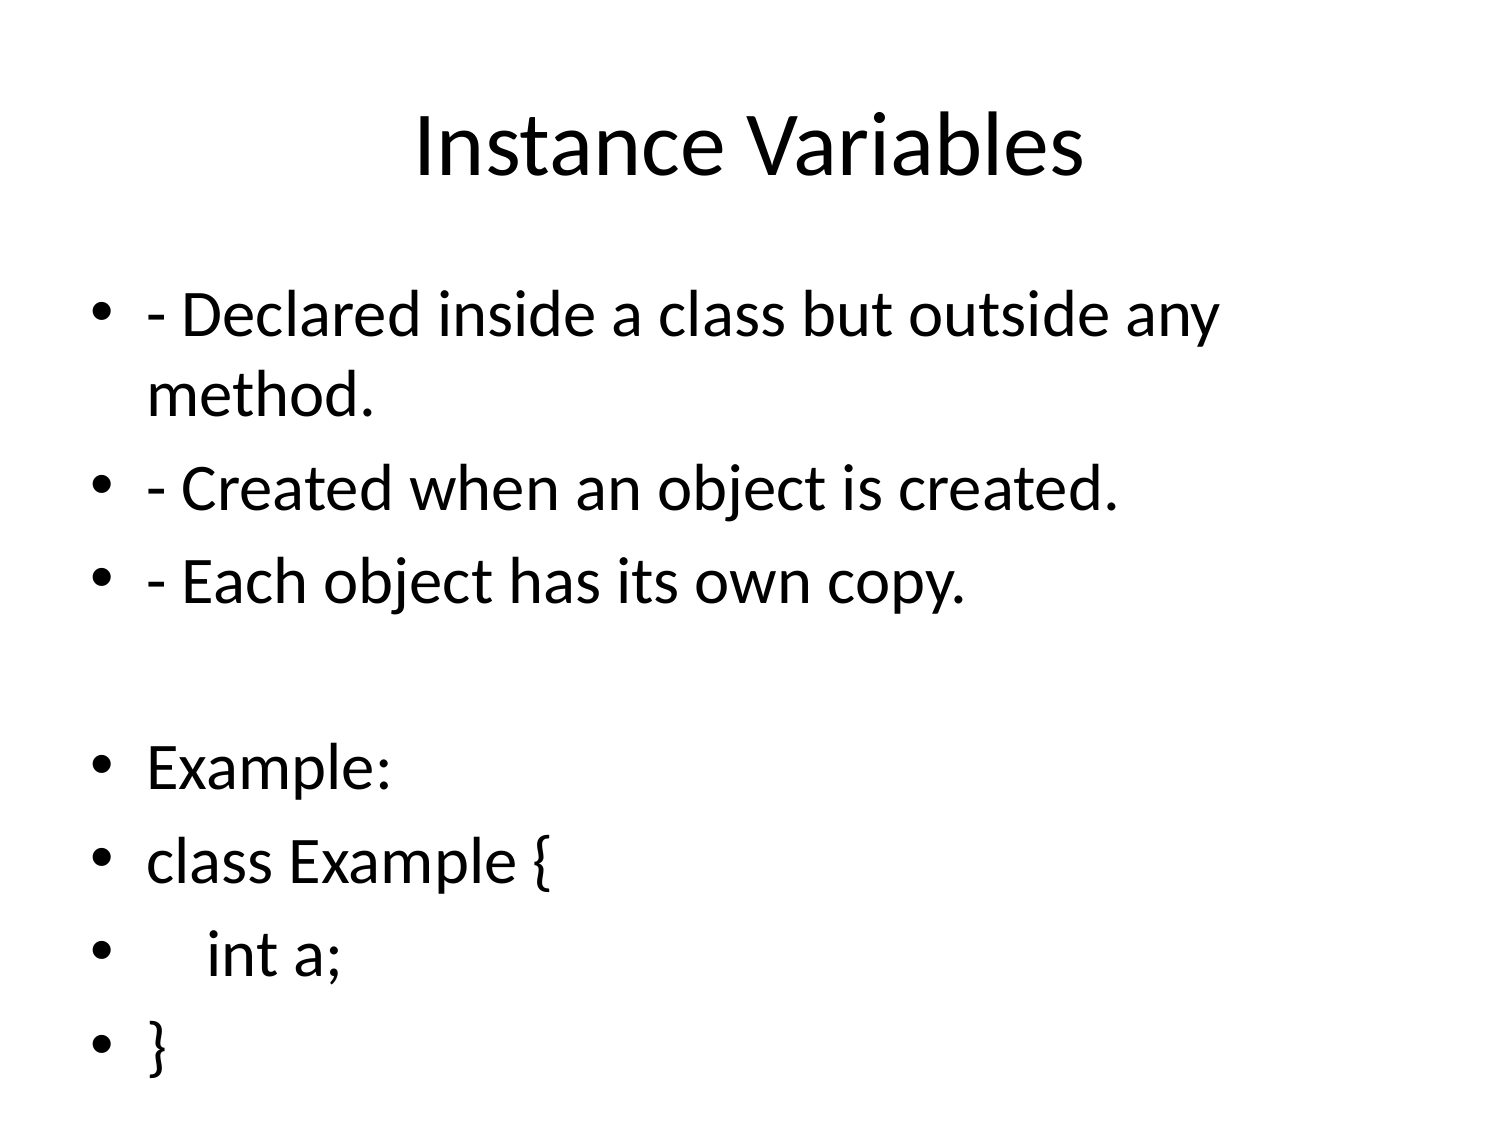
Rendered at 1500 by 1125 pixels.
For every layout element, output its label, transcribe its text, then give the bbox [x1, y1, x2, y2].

list - Declared inside a class but outside any method. - Created when an object is created. - Each object has its own copy. Example: class Example { int a; } [75, 262, 1425, 1005]
title Instance Variables [75, 45, 1425, 233]
